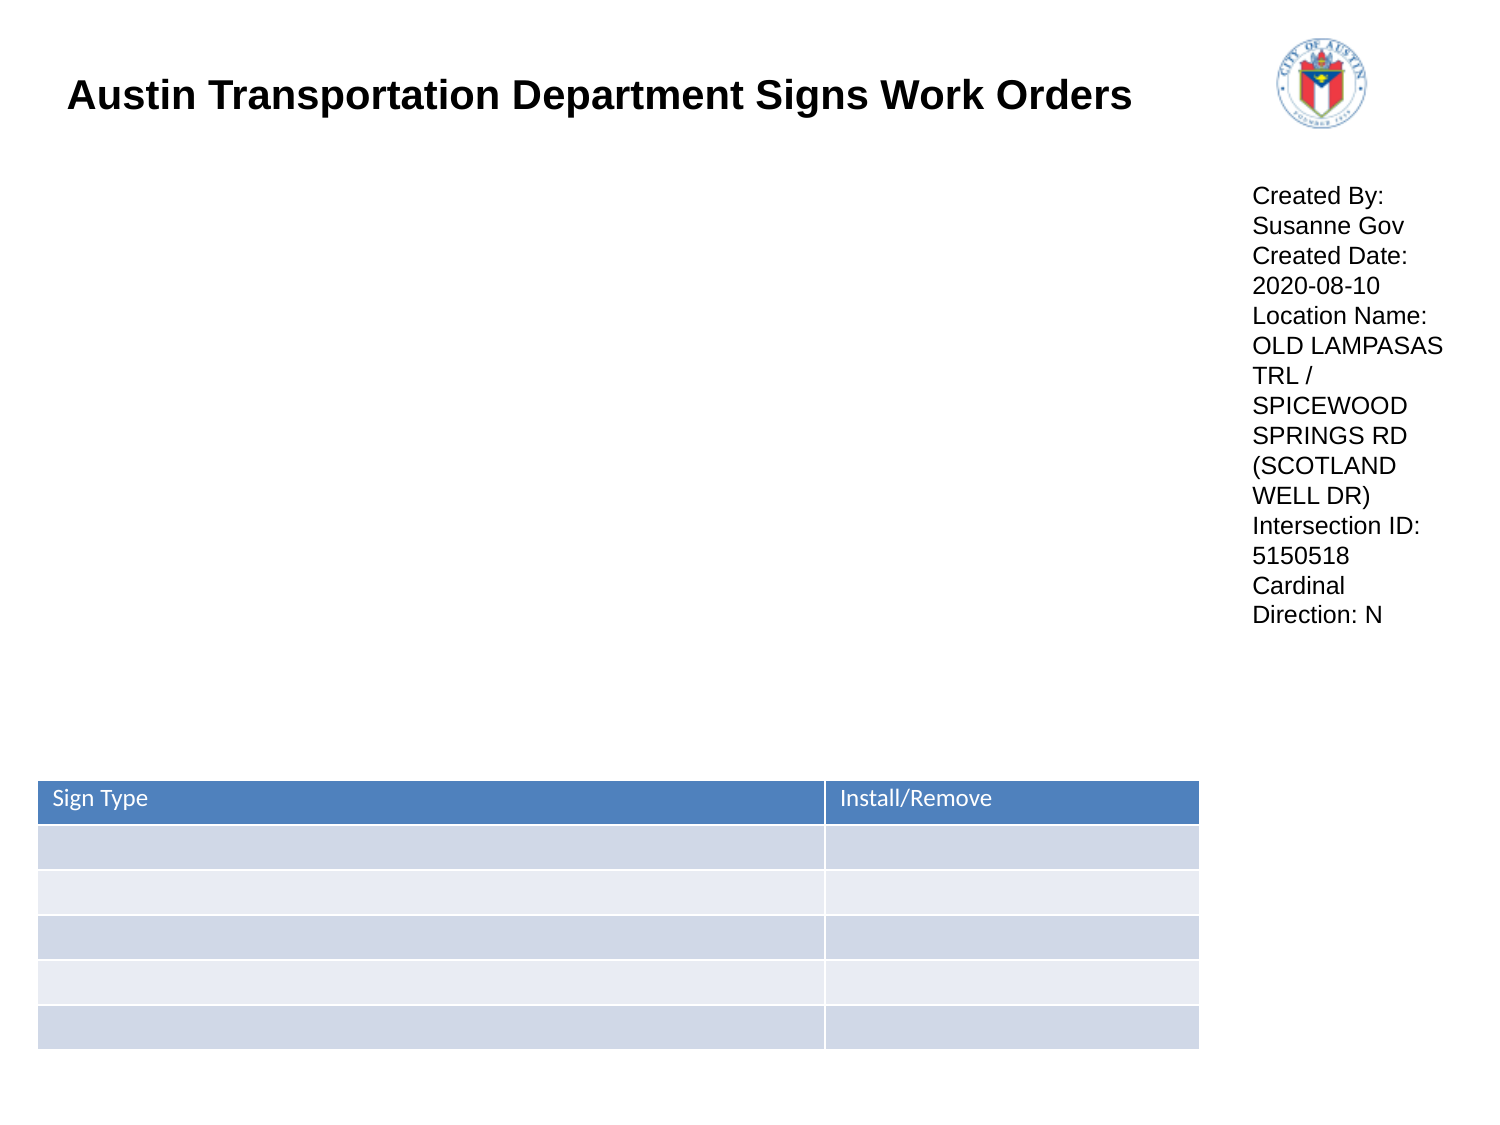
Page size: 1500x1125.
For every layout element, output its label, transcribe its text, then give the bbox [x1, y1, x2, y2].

table_header Install/Remove [826, 781, 1199, 824]
table_cell [826, 961, 1199, 1004]
table_cell [38, 1006, 824, 1049]
table_cell [38, 871, 824, 914]
table_cell [826, 916, 1199, 959]
table_cell [38, 961, 824, 1004]
table_cell [826, 871, 1199, 914]
table_cell [38, 916, 824, 959]
table_cell [38, 826, 824, 869]
text_box Austin Transportation Department Signs Work Orders [51, 60, 1149, 125]
text_box Created By: Susanne Gov Created Date: 2020-08-10 Location Name: OLD LAMPASAS TRL / SPICEWOOD SPRINGS RD (SCOTLAND WELL DR) Intersection ID: 5150518 Cardinal Direction: N [1237, 172, 1463, 637]
picture [1274, 37, 1369, 132]
table_cell [826, 826, 1199, 869]
table_header Sign Type [38, 781, 824, 824]
table_cell [826, 1006, 1199, 1049]
